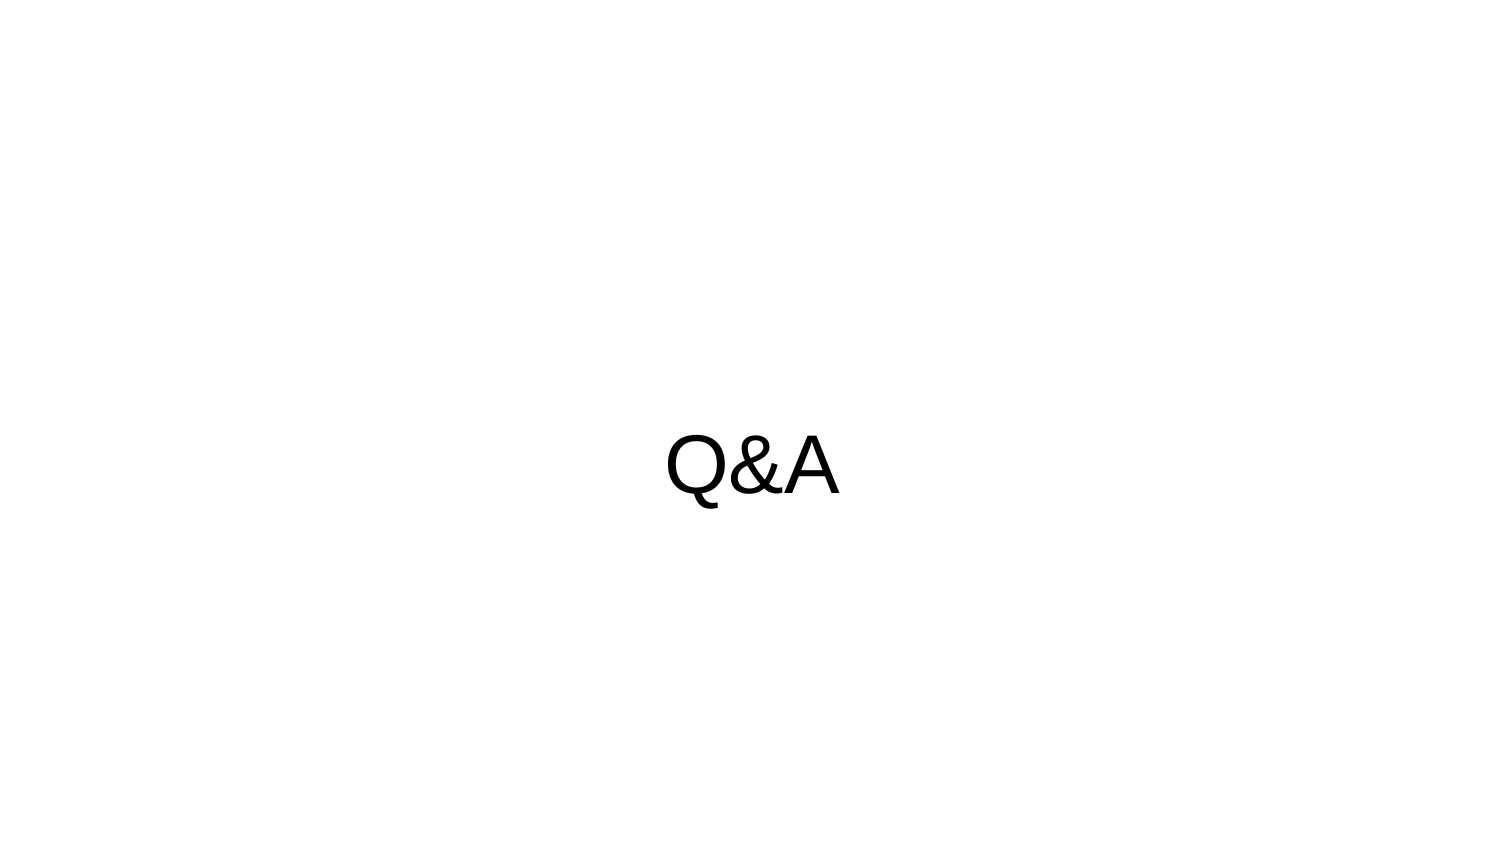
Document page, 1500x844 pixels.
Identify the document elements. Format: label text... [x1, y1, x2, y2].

text_box Q&A [649, 402, 931, 518]
